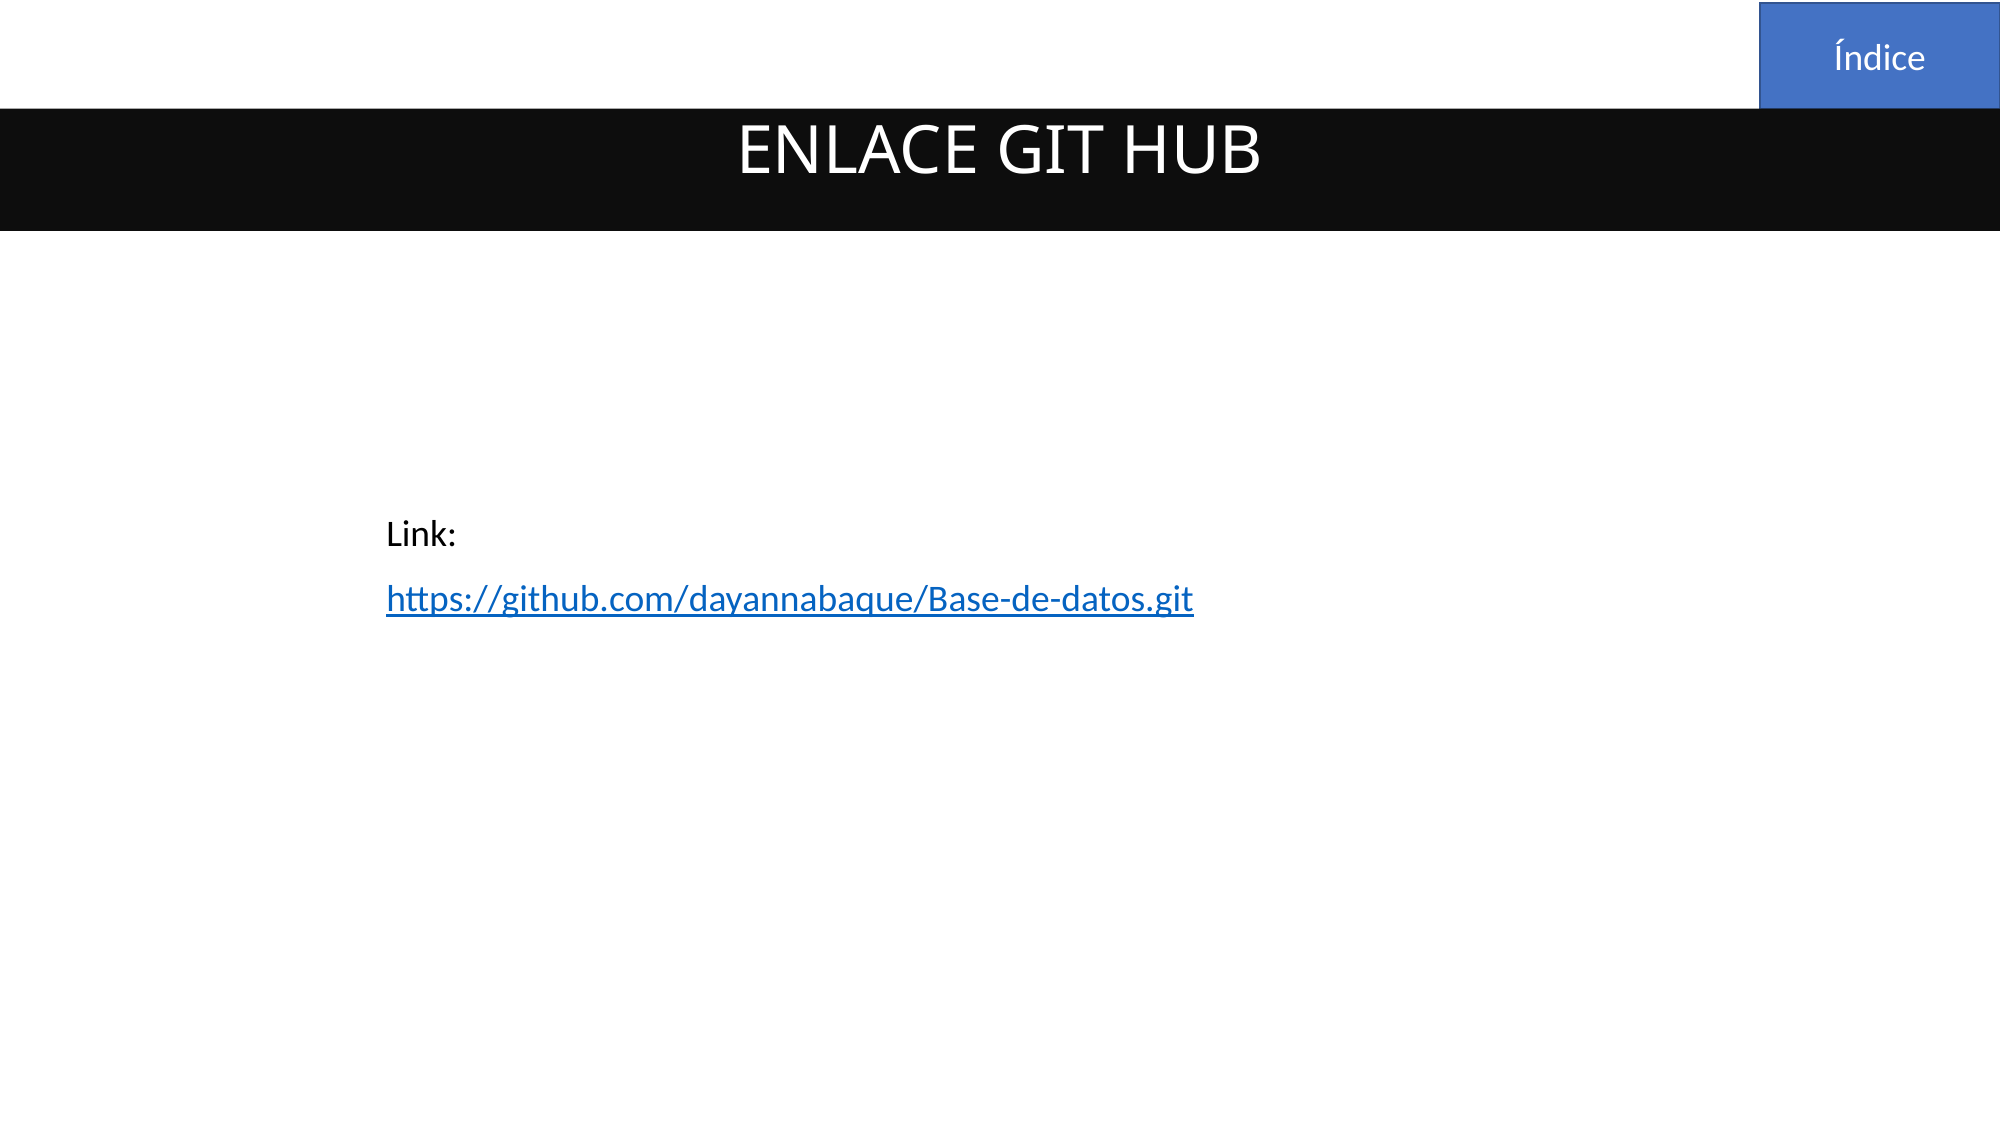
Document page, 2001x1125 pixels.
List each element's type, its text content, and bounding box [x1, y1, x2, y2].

text_box ENLACE GIT HUB [0, 108, 2000, 231]
text_box Link: https://github.com/dayannabaque/Base-de-datos.git [371, 498, 1501, 627]
text_box Índice [1759, 2, 2000, 108]
